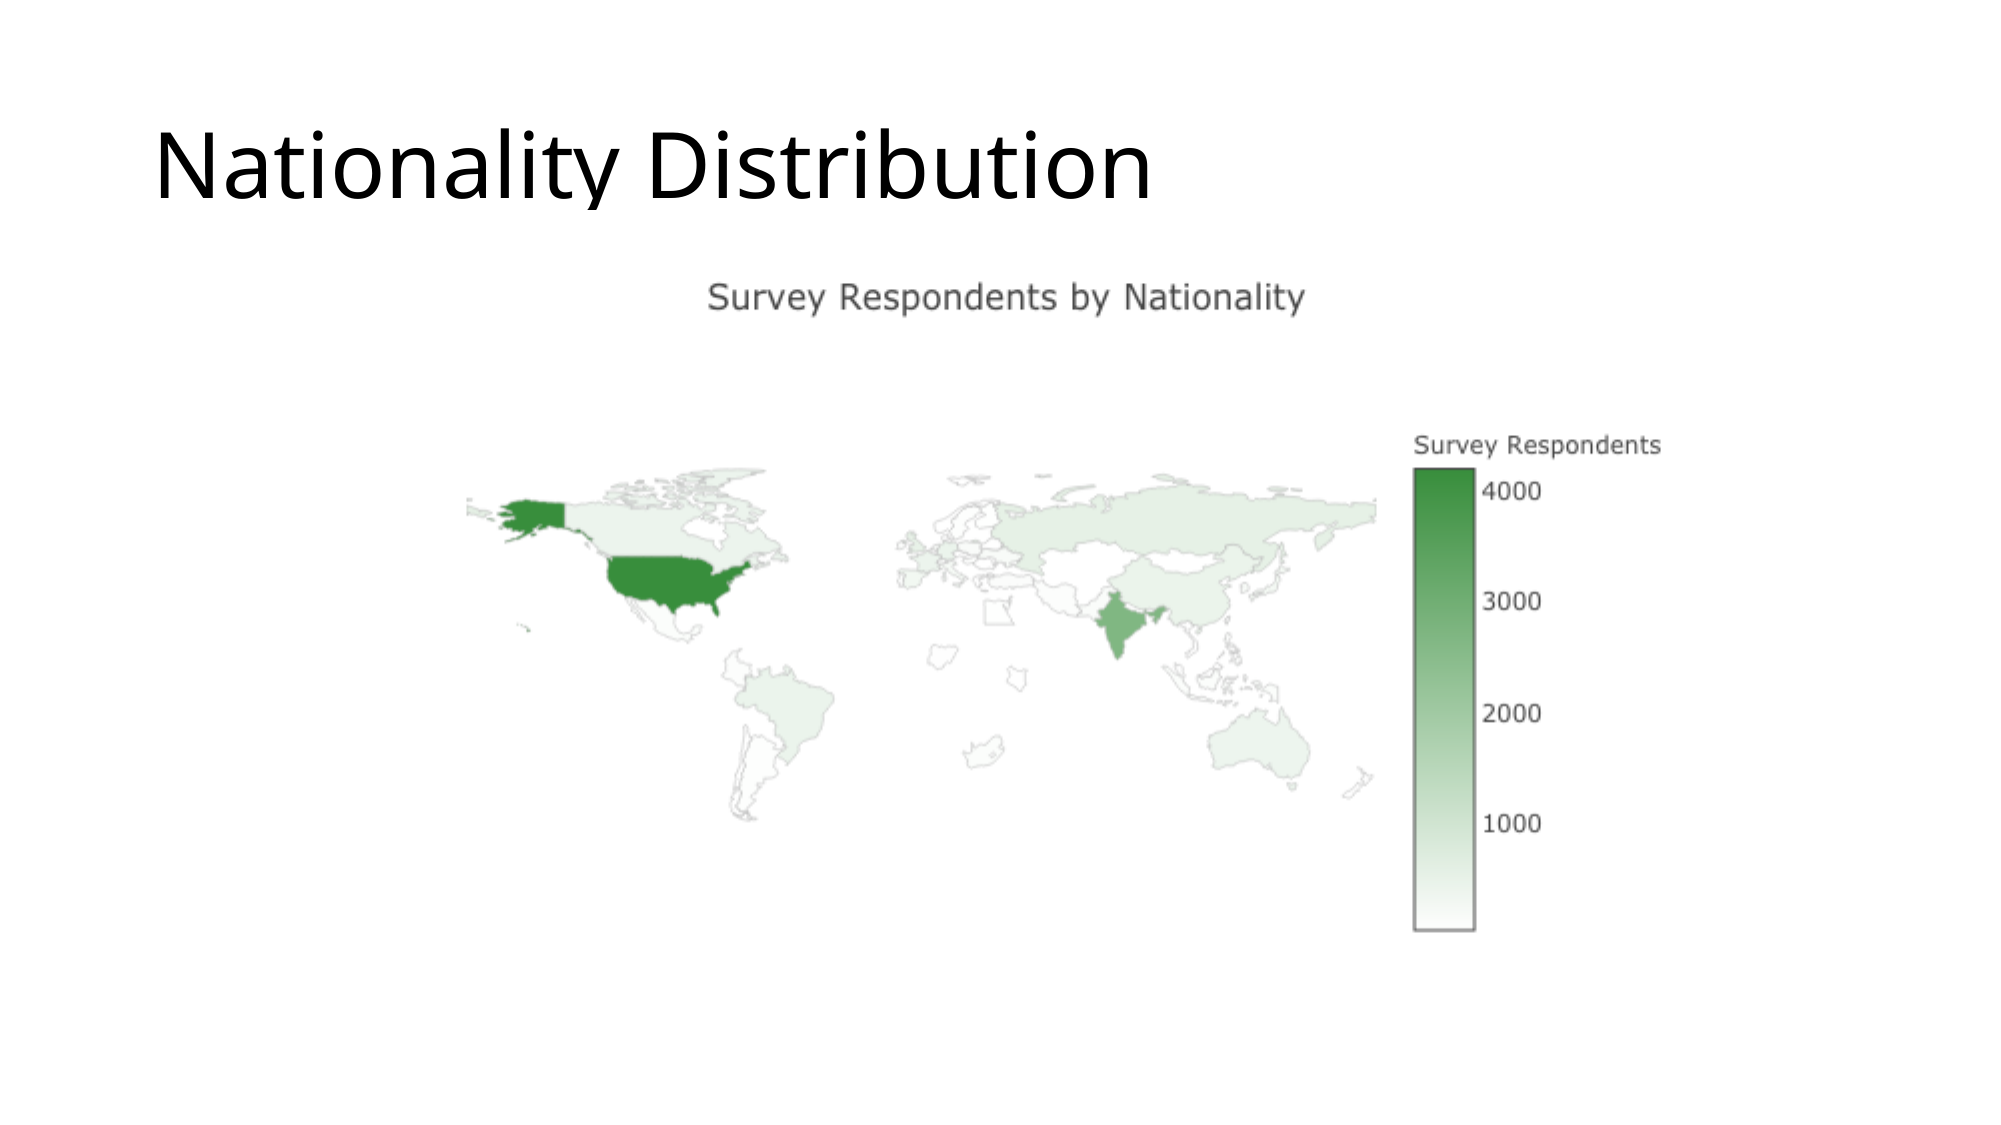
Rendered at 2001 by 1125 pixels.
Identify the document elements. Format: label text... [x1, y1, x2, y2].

title Nationality Distribution [137, 59, 1863, 278]
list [306, 210, 1707, 1111]
